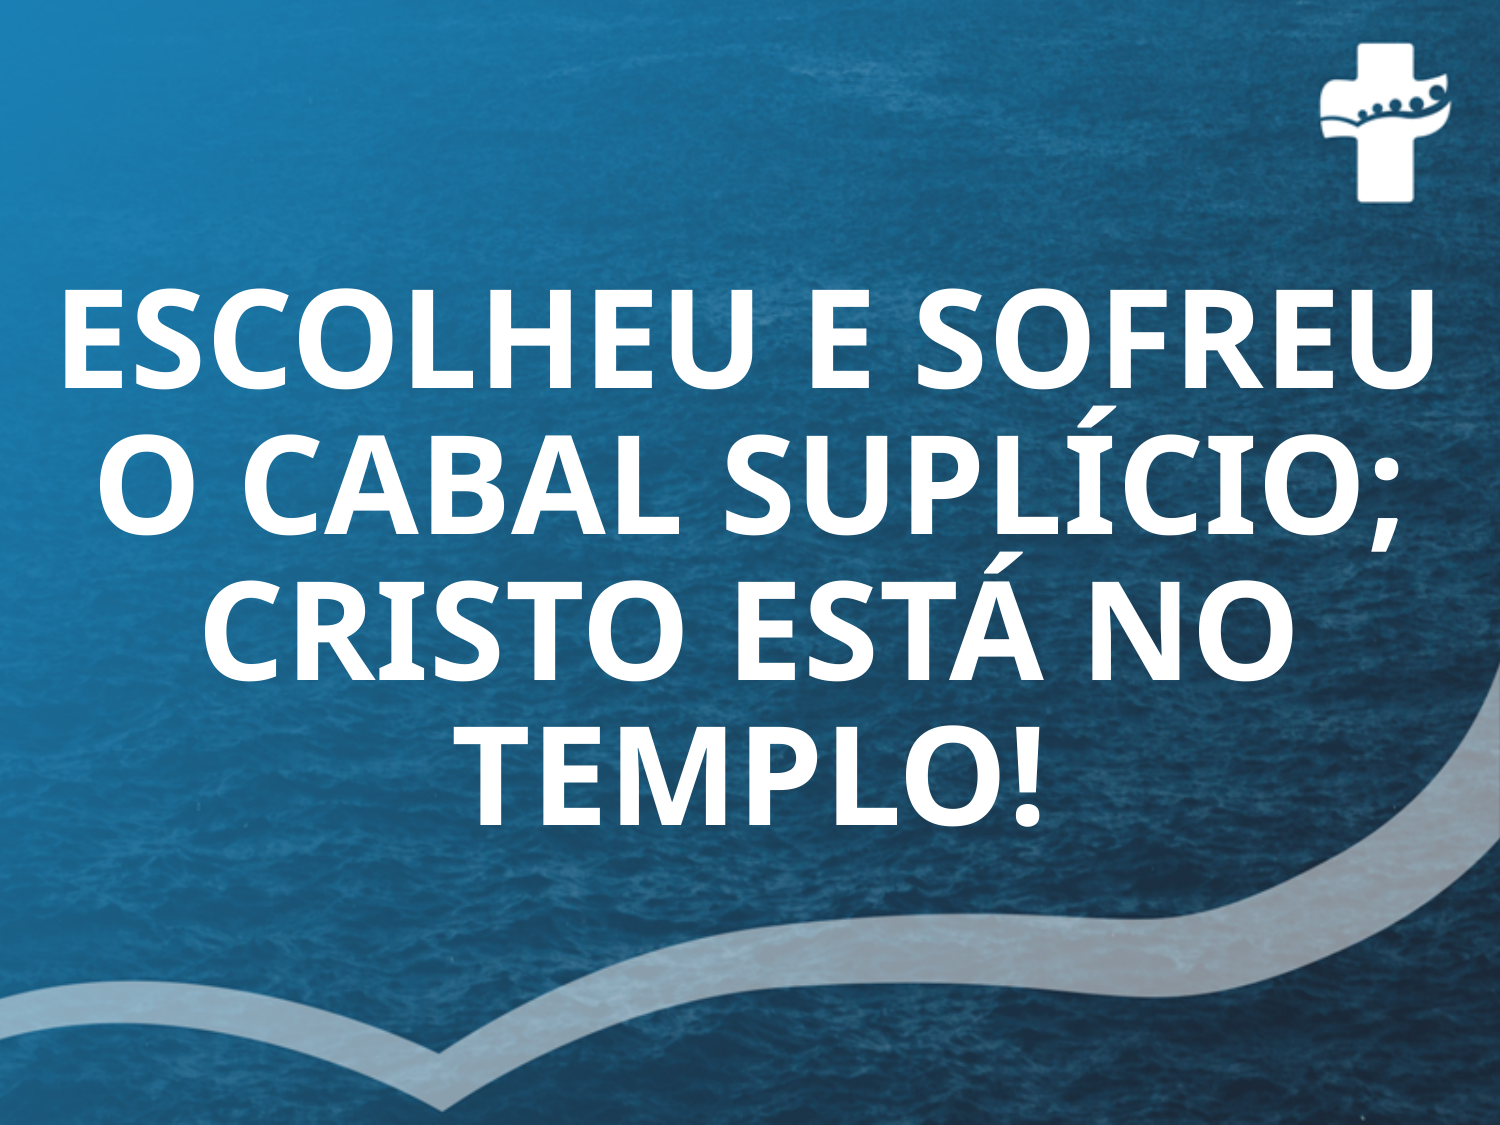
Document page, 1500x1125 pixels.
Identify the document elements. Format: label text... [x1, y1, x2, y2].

picture [0, 0, 1500, 467]
title ESCOLHEU E SOFREU O CABAL SUPLÍCIO; CRISTO ESTÁ NO TEMPLO! [0, 467, 1500, 656]
picture [0, 656, 1500, 1125]
